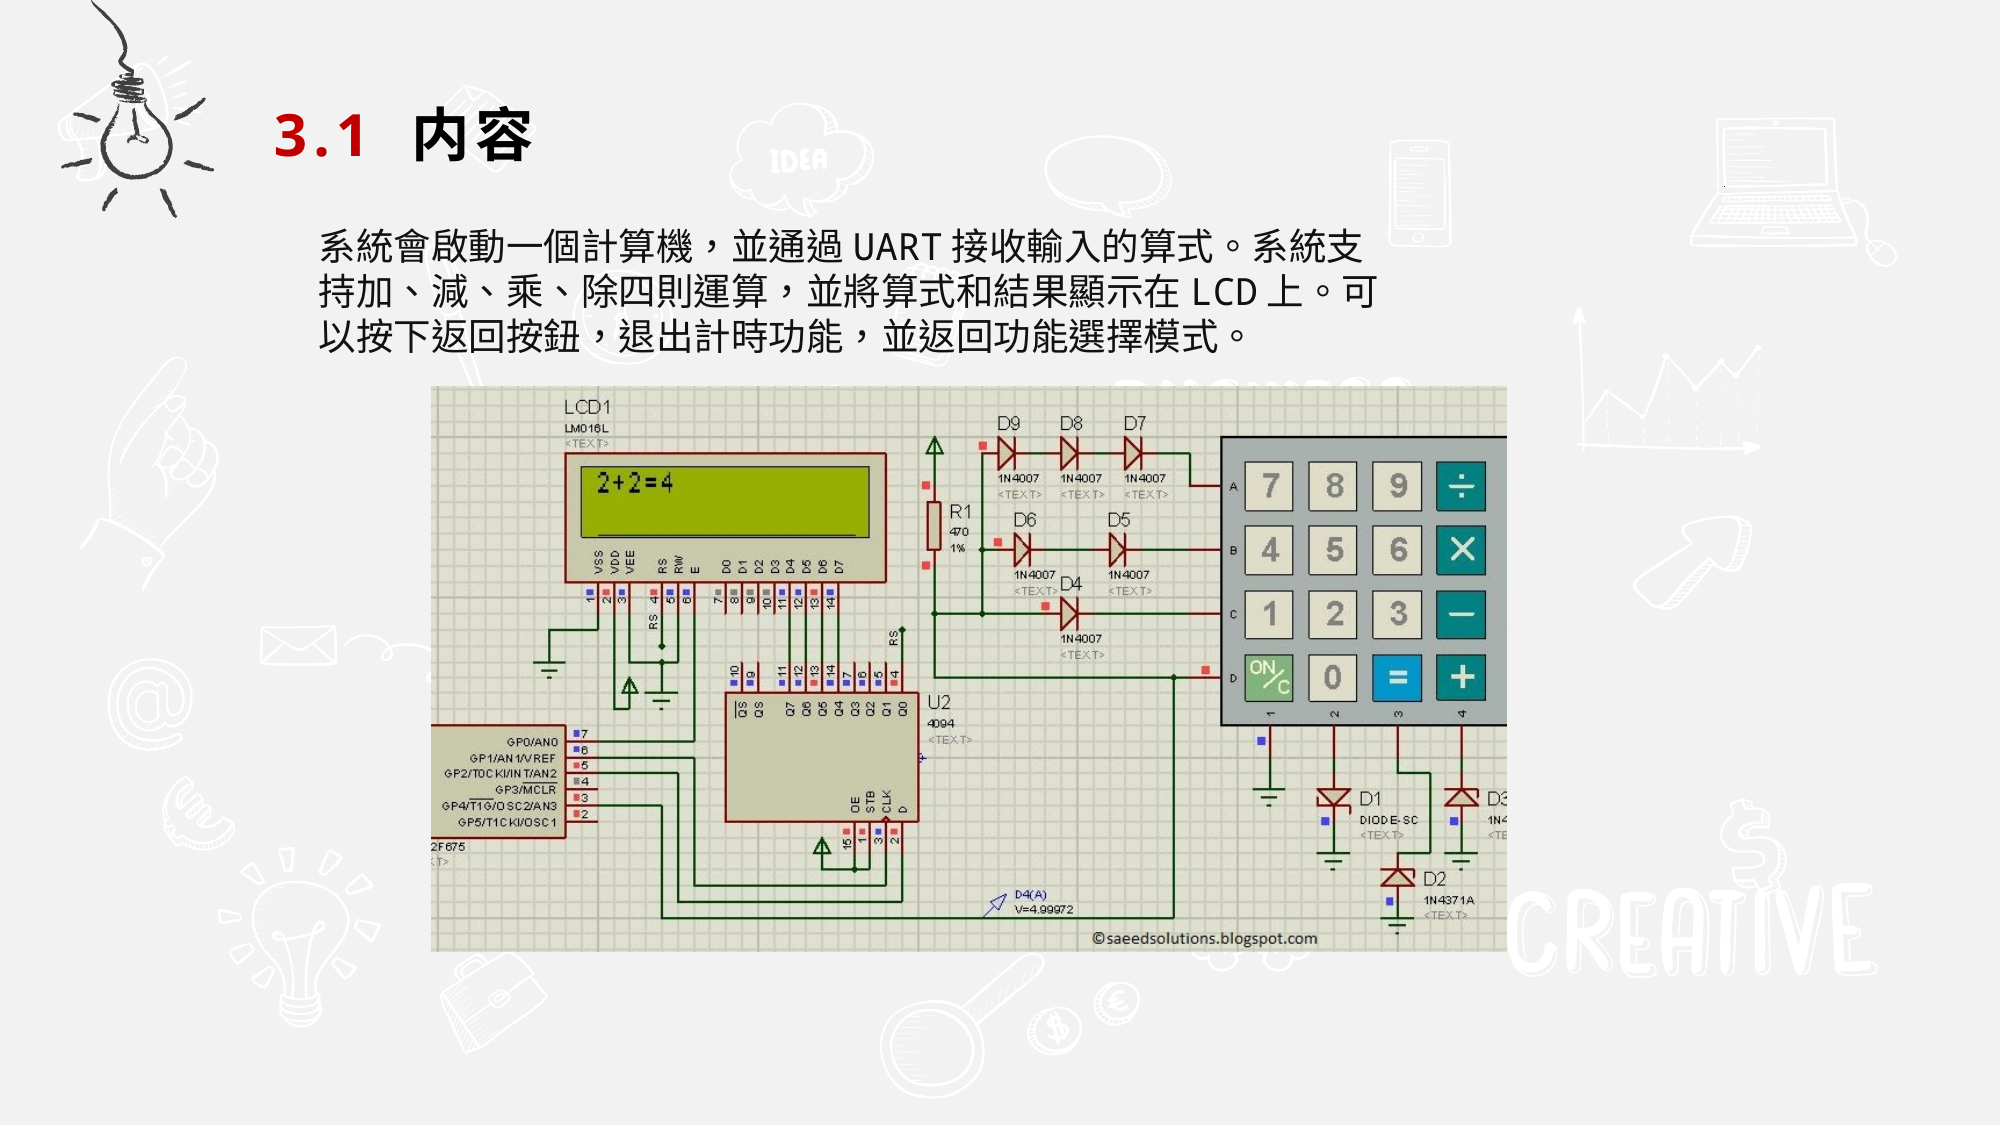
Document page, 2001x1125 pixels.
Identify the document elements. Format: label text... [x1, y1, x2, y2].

text_box 3.1 内容 [259, 91, 549, 176]
picture [431, 386, 1507, 952]
text_box 系統會啟動一個計算機，並通過UART接收輸入的算式。系統支持加、減、乘、除四則運算，並將算式和結果顯示在LCD上。可以按下返回按鈕，退出計時功能，並返回功能選擇模式。 [304, 215, 1410, 366]
